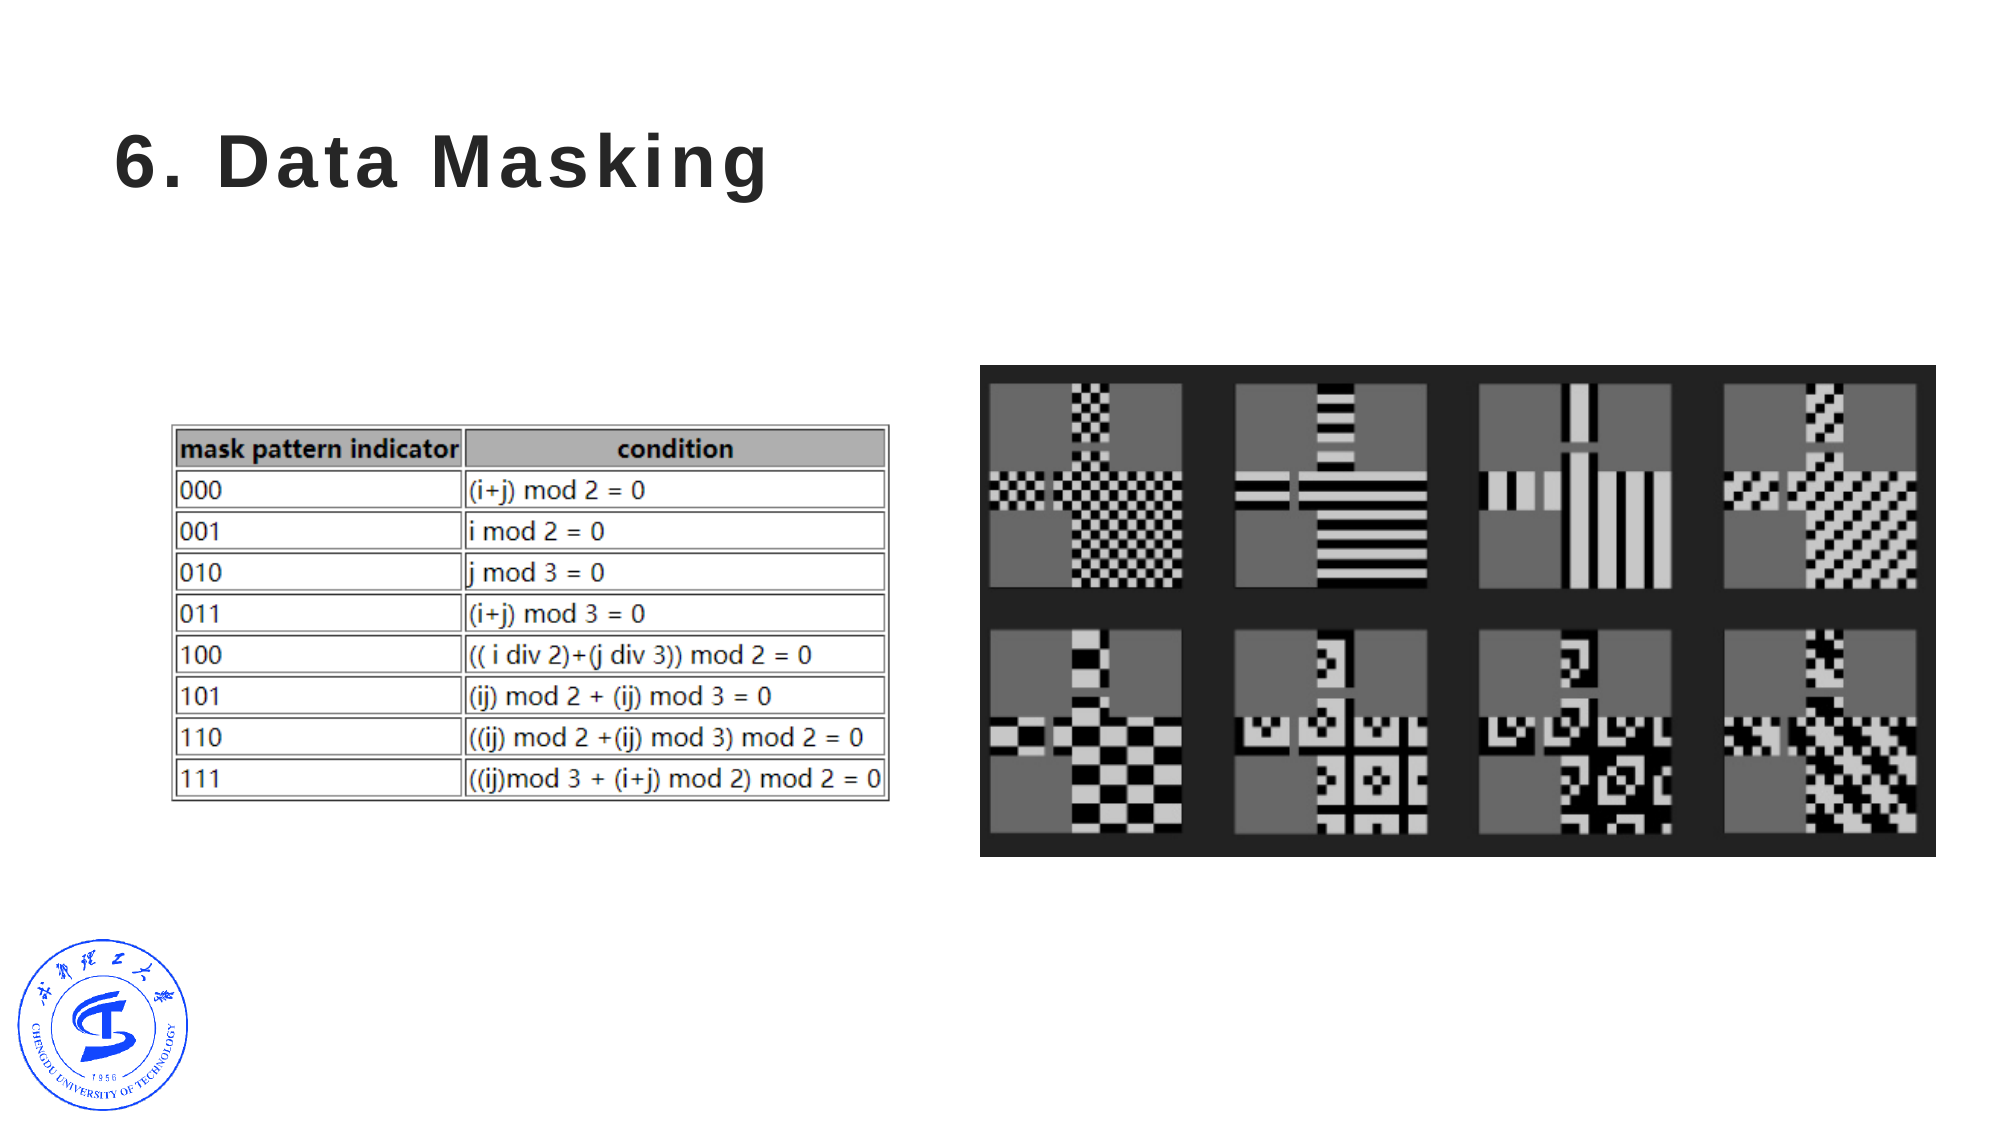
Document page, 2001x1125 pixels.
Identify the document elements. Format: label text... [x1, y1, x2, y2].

picture [980, 365, 1936, 857]
picture [170, 420, 896, 803]
title 6. Data Masking [99, 99, 1900, 216]
picture [17, 939, 188, 1111]
